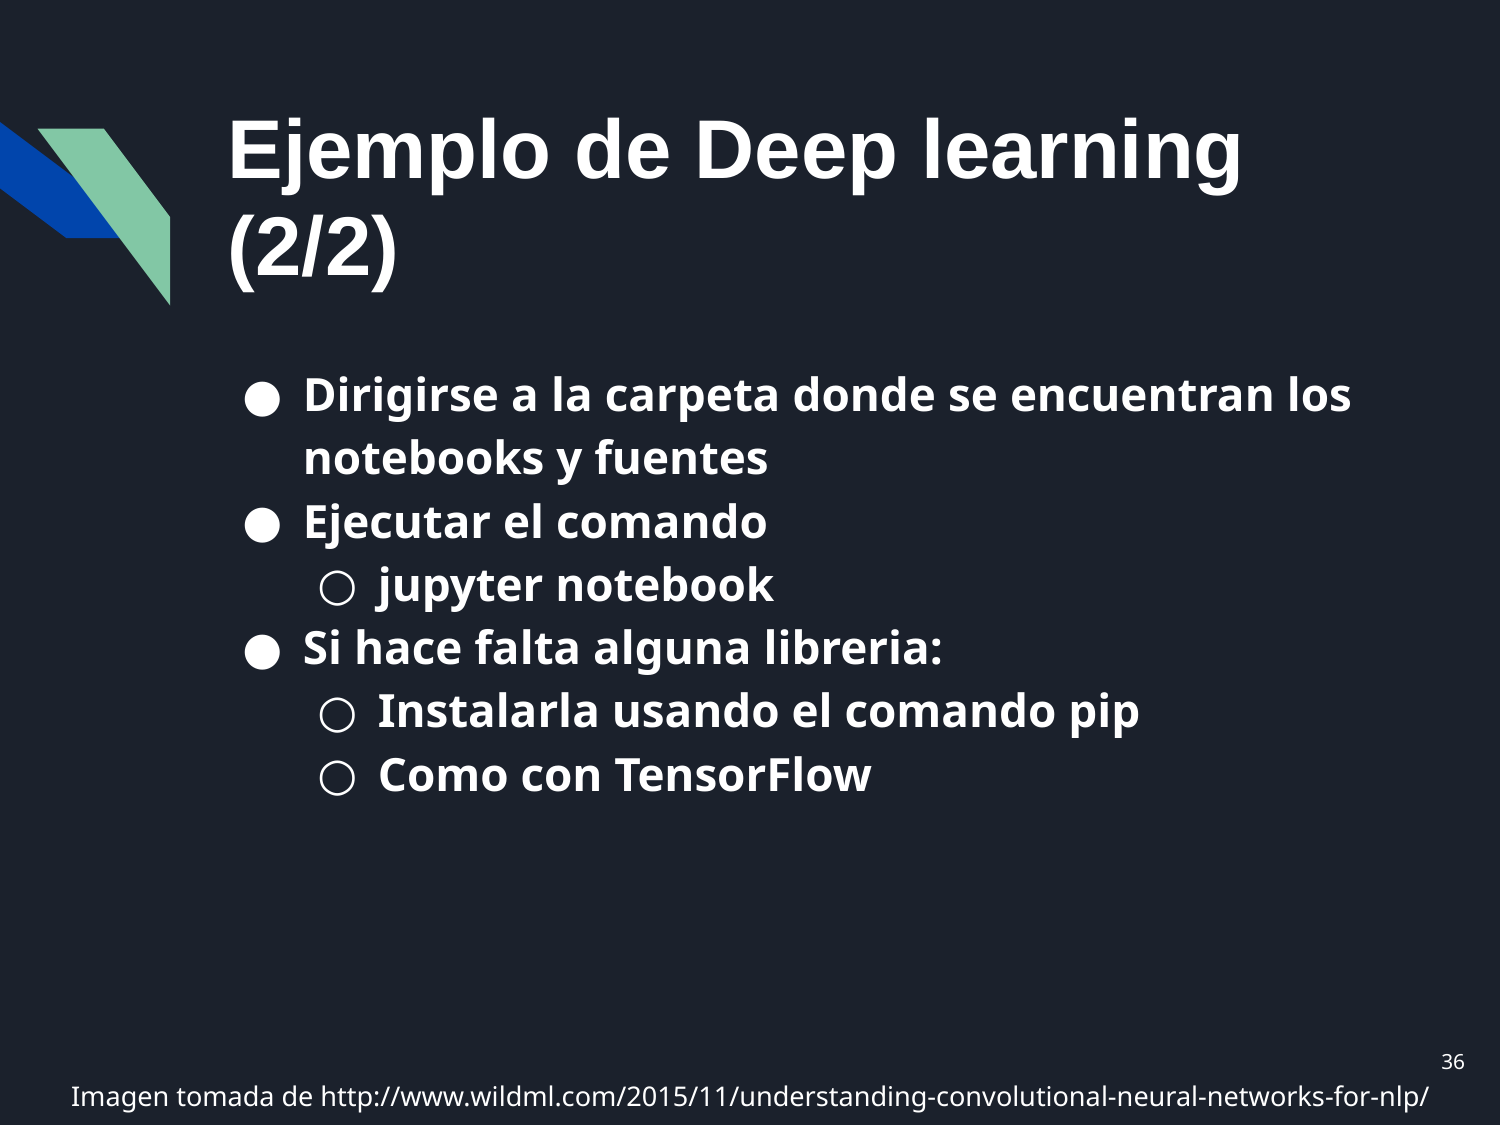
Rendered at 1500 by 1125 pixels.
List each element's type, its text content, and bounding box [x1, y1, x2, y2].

list Imagen tomada de http://www.wildml.com/2015/11/understanding-convolutional-neural-networks-for-nlp/ [43, 1059, 1457, 1125]
list Dirigirse a la carpeta donde se encuentran los notebooks y fuentes Ejecutar el comando jupyter notebook Si hace falta alguna libreria: Instalarla usando el comando pip Como con TensorFlow [212, 342, 1368, 980]
slide_number ‹#› [1389, 1019, 1480, 1106]
title Ejemplo de Deep learning (2/2) [212, 86, 1368, 287]
